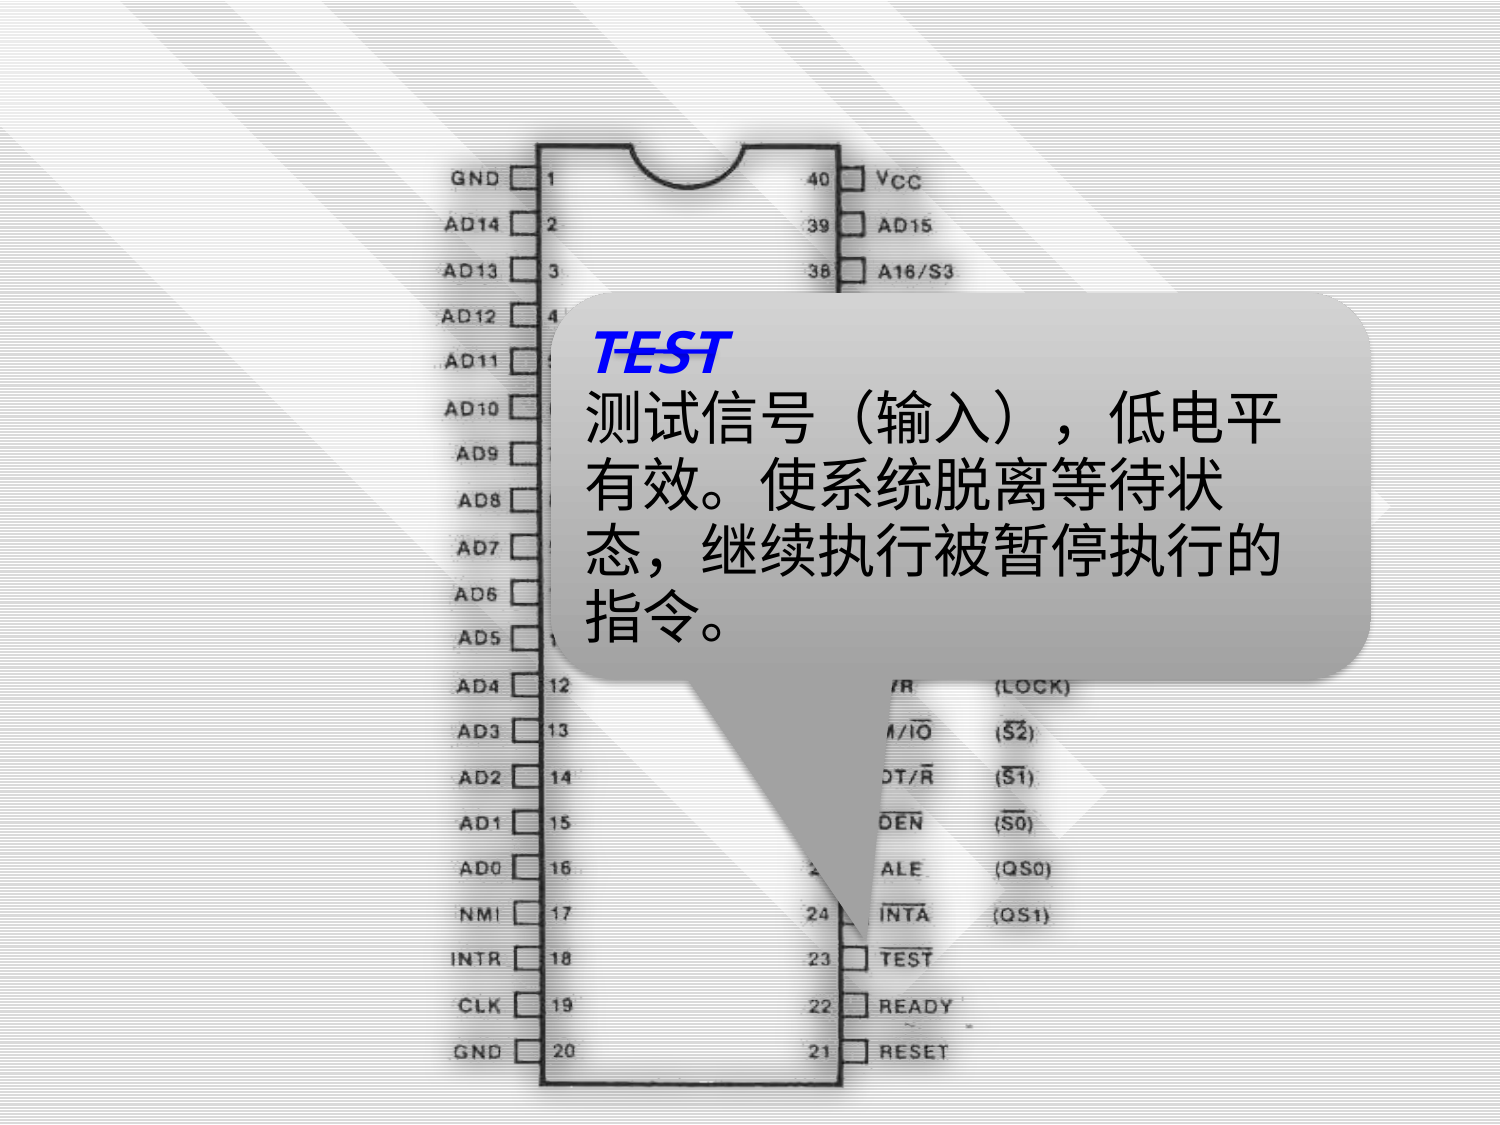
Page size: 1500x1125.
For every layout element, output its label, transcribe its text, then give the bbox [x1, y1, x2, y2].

picture [421, 128, 1114, 1094]
text_box TEST 测试信号（输入），低电平有效。使系统脱离等待状态，继续执行被暂停执行的指令。 [1118, 292, 1372, 680]
